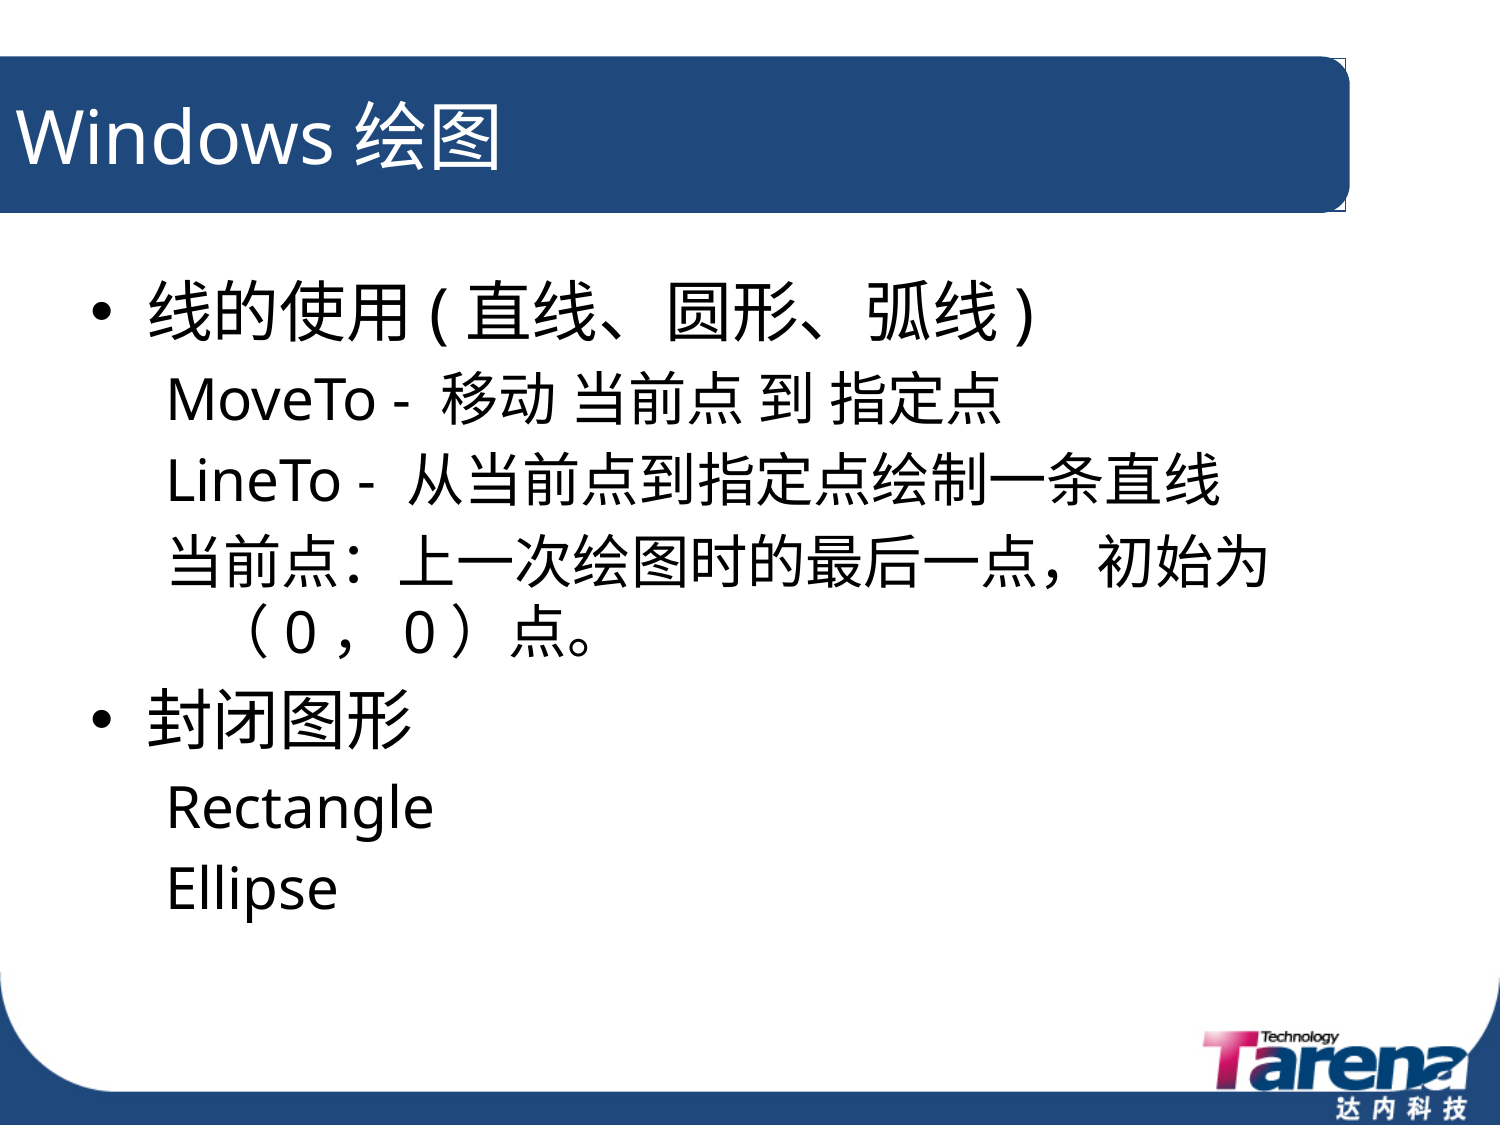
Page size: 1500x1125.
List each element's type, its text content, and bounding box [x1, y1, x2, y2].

list 线的使用(直线、圆形、弧线) MoveTo - 移动 当前点 到 指定点 LineTo - 从当前点到指定点绘制一条直线 当前点：上一次绘图时的最后一点，初始为（0，0）点。 封闭图形 Rectangle Ellipse [74, 262, 1426, 1006]
title Windows绘图 [0, 58, 1346, 212]
picture [0, 0, 1500, 1125]
